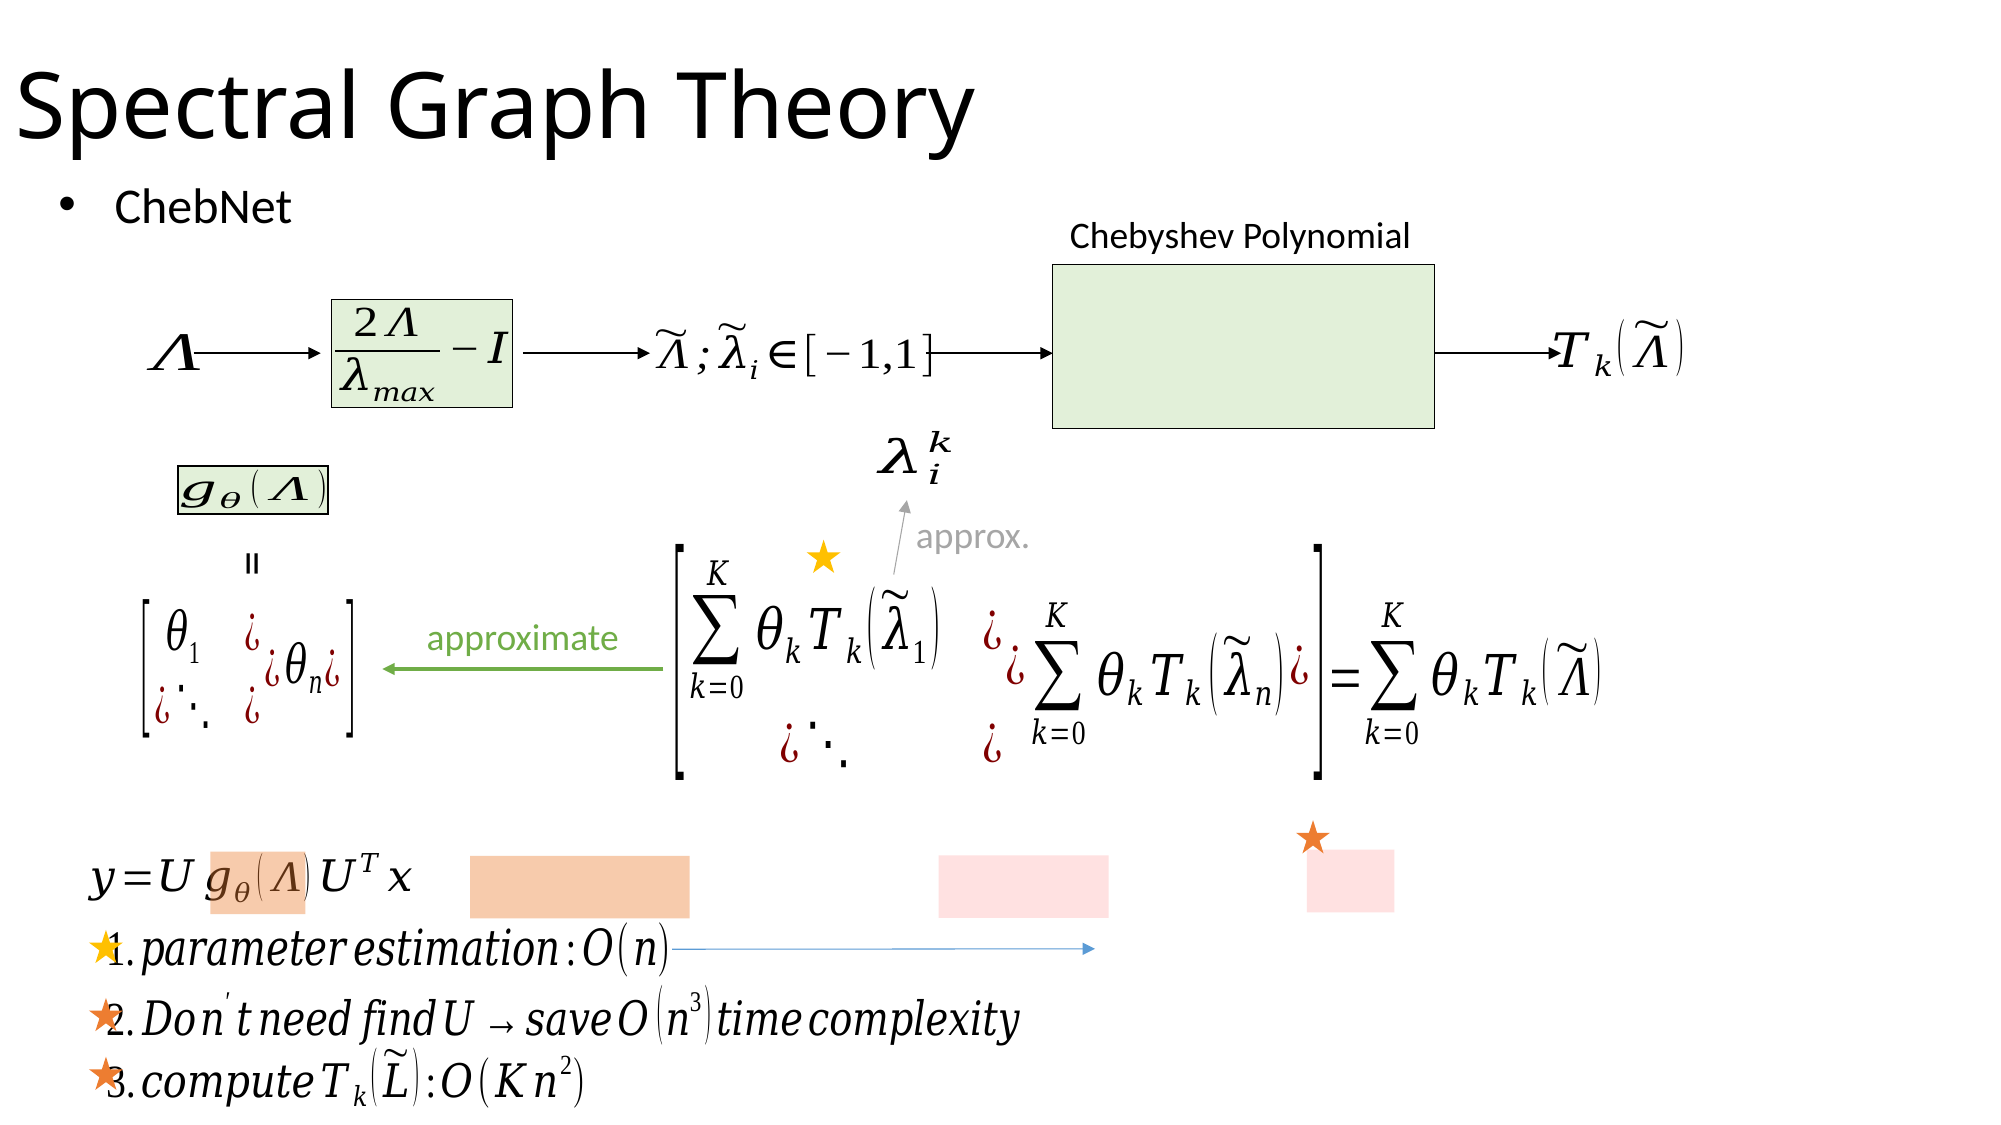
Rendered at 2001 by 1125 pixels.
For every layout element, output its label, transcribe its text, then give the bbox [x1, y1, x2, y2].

text_box [209, 851, 306, 915]
text_box [1306, 849, 1395, 913]
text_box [893, 500, 907, 575]
text_box [1296, 820, 1330, 854]
text_box [806, 539, 841, 573]
text_box [469, 855, 691, 919]
text_box [88, 997, 123, 1032]
text_box approximate [411, 605, 634, 666]
text_box [88, 929, 123, 964]
text_box ChebNet [43, 165, 308, 241]
text_box = [202, 536, 294, 587]
text_box [938, 854, 1110, 919]
text_box Chebyshev Polynomial [1054, 203, 1427, 264]
text_box approx. [907, 503, 1046, 564]
text_box [88, 1056, 123, 1090]
text_box Spectral Graph Theory [0, 0, 1164, 218]
